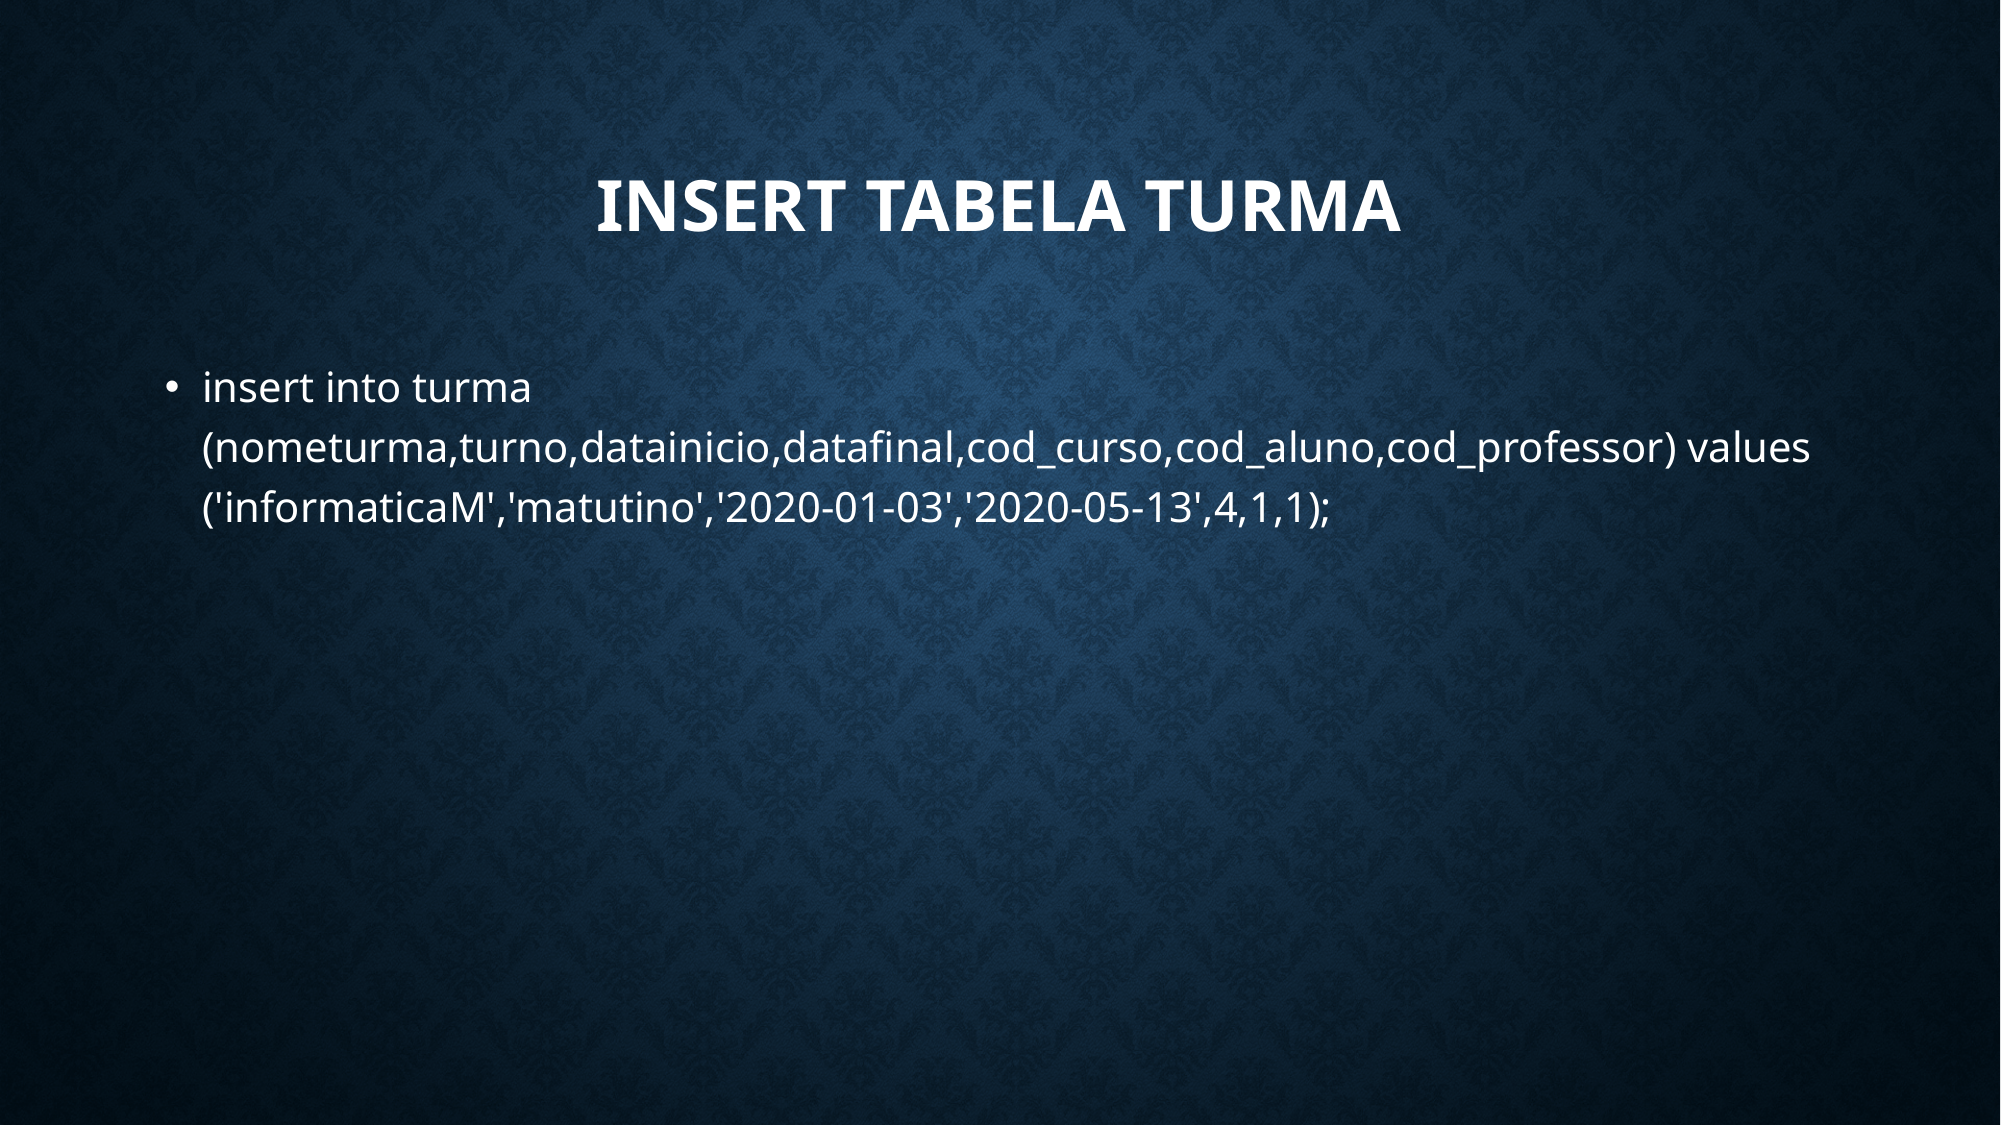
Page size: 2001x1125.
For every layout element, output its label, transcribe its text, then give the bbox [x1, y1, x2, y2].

title Insert tabela turma [149, 99, 1849, 318]
list insert into turma (nometurma,turno,datainicio,datafinal,cod_curso,cod_aluno,cod_professor) values ('informaticaM','matutino','2020-01-03','2020-05-13',4,1,1); [149, 343, 1849, 950]
